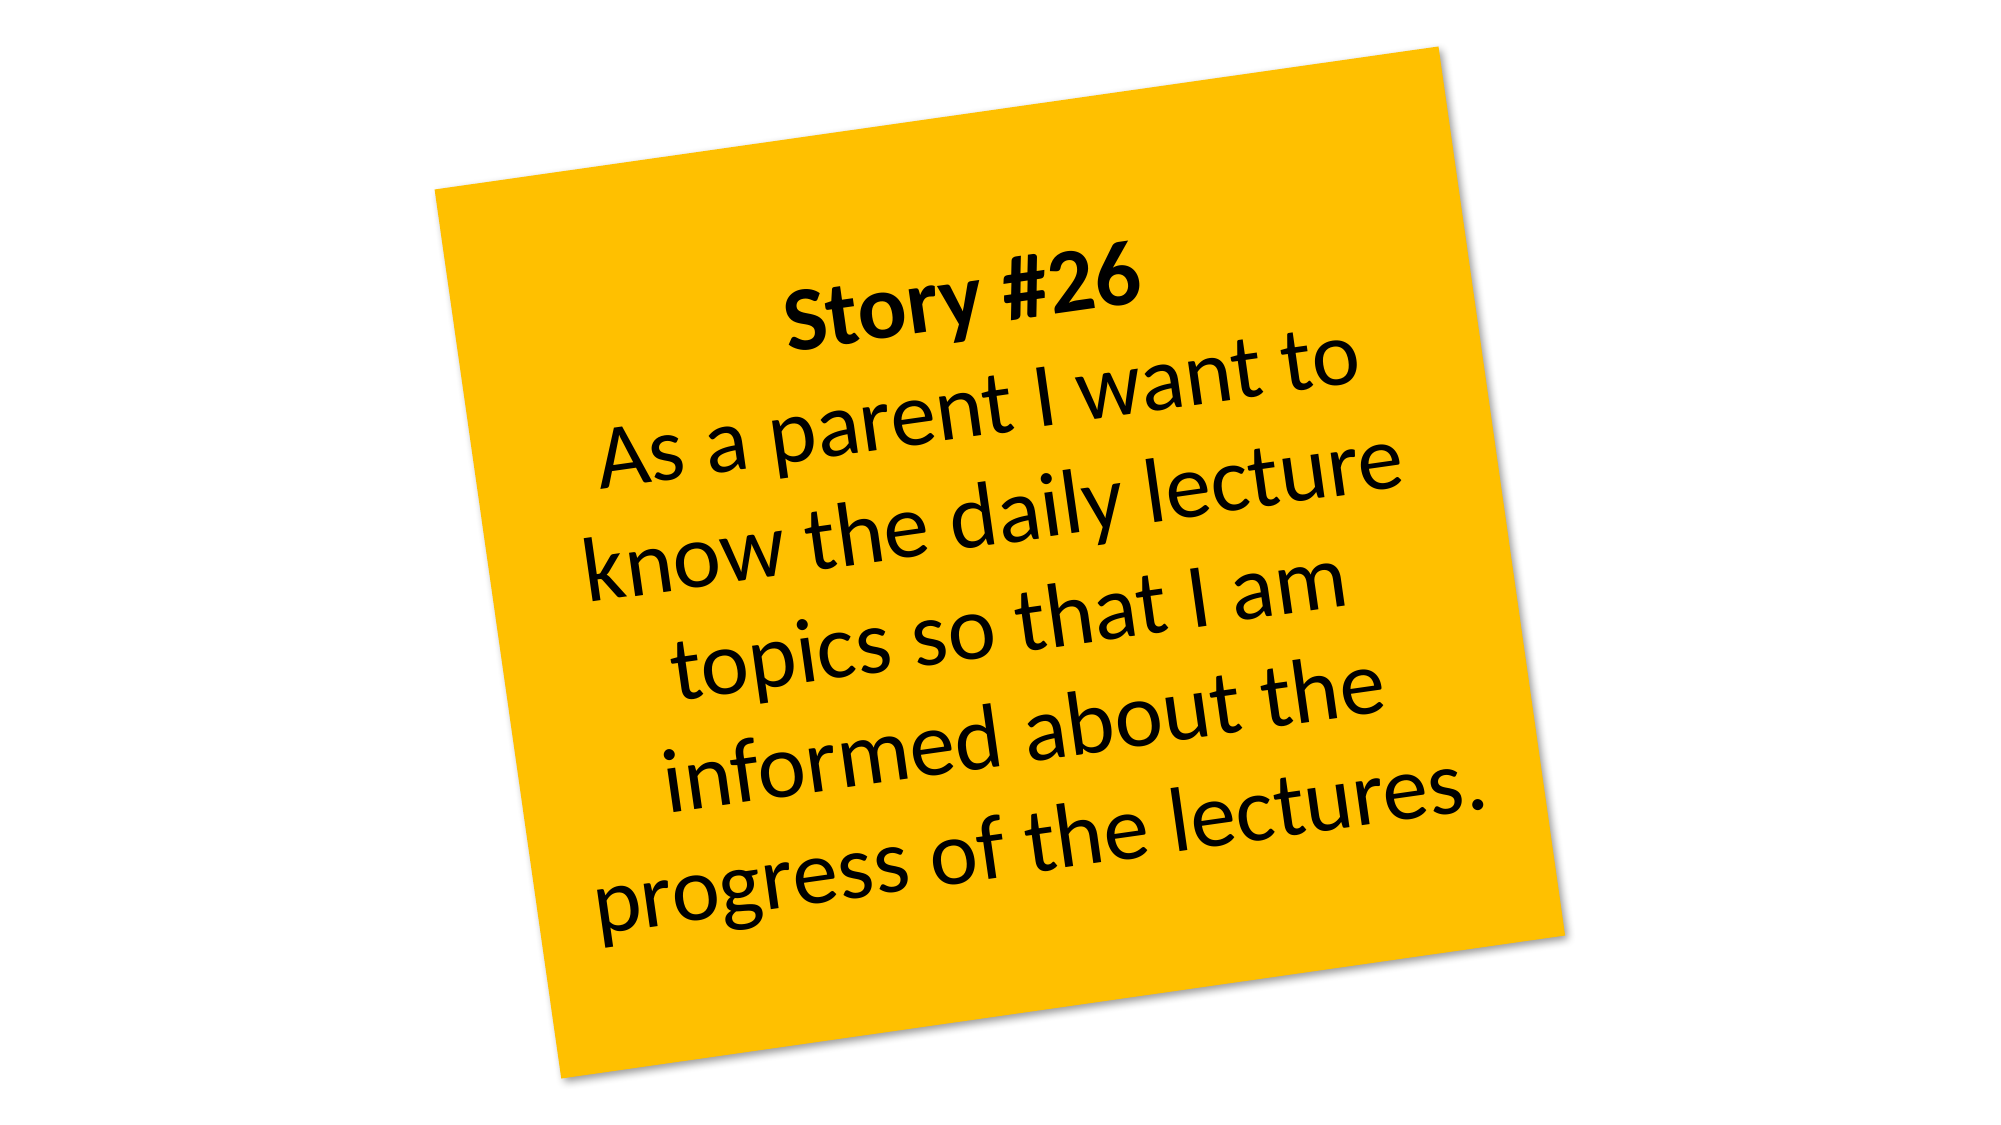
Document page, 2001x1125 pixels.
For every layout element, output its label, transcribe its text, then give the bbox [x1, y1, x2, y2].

text_box Story #26 As a parent I want to know the daily lecture topics so that I am informed about the progress of the lectures. [433, 45, 1567, 1080]
